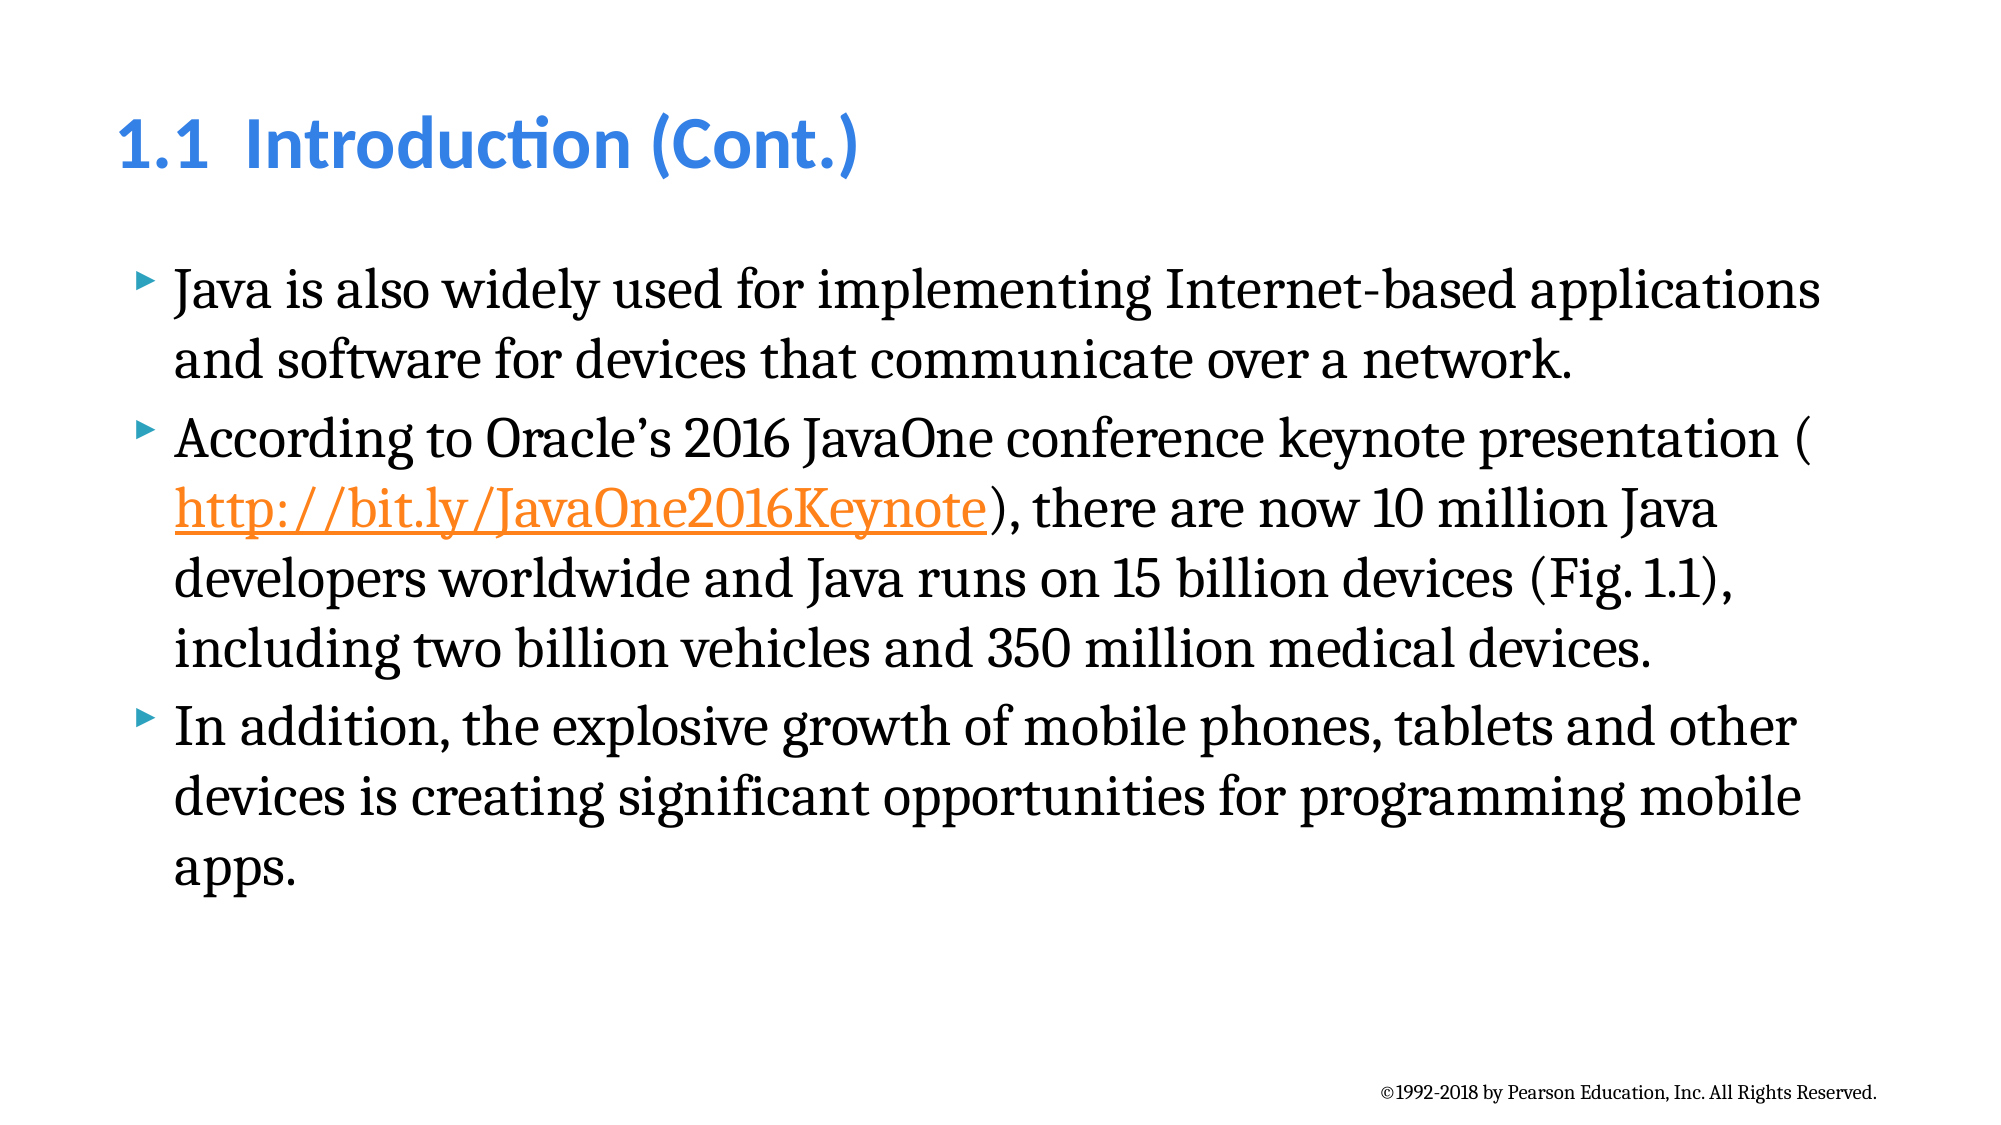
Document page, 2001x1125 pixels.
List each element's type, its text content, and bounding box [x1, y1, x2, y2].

list Java is also widely used for implementing Internet-based applications and software for devices that communicate over a network. According to Oracle’s 2016 JavaOne conference keynote presentation (http://bit.ly/JavaOne2016Keynote), there are now 10 million Java developers worldwide and Java runs on 15 billion devices (Fig. 1.1), including two billion vehicles and 350 million medical devices. In addition, the explosive growth of mobile phones, tablets and other devices is creating significant opportunities for programming mobile apps. [99, 242, 1900, 986]
footer ©1992-2018 by Pearson Education, Inc. All Rights Reserved. [736, 1051, 1892, 1112]
title 1.1 Introduction (Cont.) [99, 45, 1900, 233]
